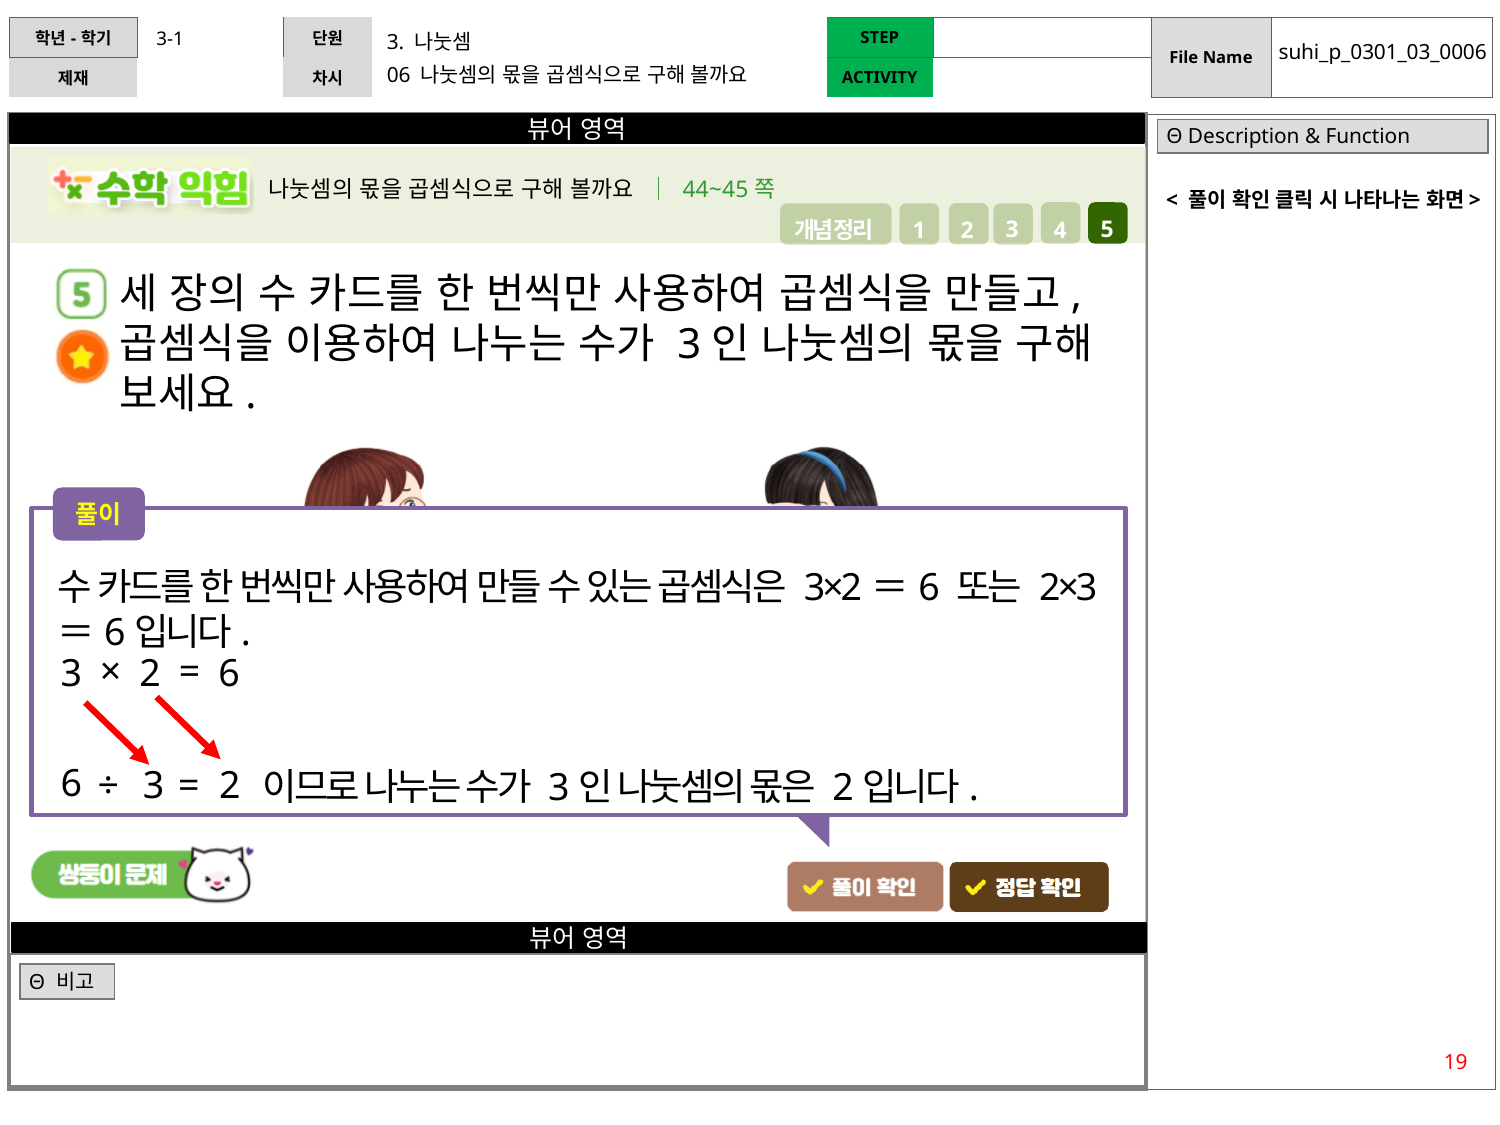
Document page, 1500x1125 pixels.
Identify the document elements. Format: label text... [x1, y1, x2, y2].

text_box < 풀이 확인 클릭 시 나타나는 화면> [1151, 179, 1500, 219]
text_box suhi_p_0301_03_0006 [1263, 30, 1500, 71]
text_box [156, 696, 221, 760]
text_box 세 장의 수 카드를 한 번씩만 사용하여 곱셈식을 만들고, 곱셈식을 이용하여 나누는 수가 3인 나눗셈의 몫을 구해 보세요. [105, 259, 1140, 425]
picture [784, 858, 944, 913]
text_box 3-1 [141, 18, 284, 55]
text_box 3. 나눗셈 [372, 21, 715, 54]
picture [48, 158, 254, 214]
text_box 나눗셈의 몫을 곱셈식으로 구해 볼까요 │ 44~45쪽 [253, 166, 827, 209]
picture [283, 426, 920, 487]
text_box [84, 702, 150, 765]
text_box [31, 487, 1126, 817]
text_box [45, 751, 284, 815]
picture [45, 327, 116, 386]
text_box 06 나눗셈의 몫을 곱셈식으로 구해 볼까요 [372, 54, 808, 96]
table_header Θ Description & Function [1158, 120, 1487, 152]
picture [52, 264, 109, 324]
picture [21, 835, 263, 913]
text_box [803, 825, 832, 850]
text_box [779, 192, 1135, 252]
picture [948, 858, 1111, 913]
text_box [45, 638, 259, 703]
